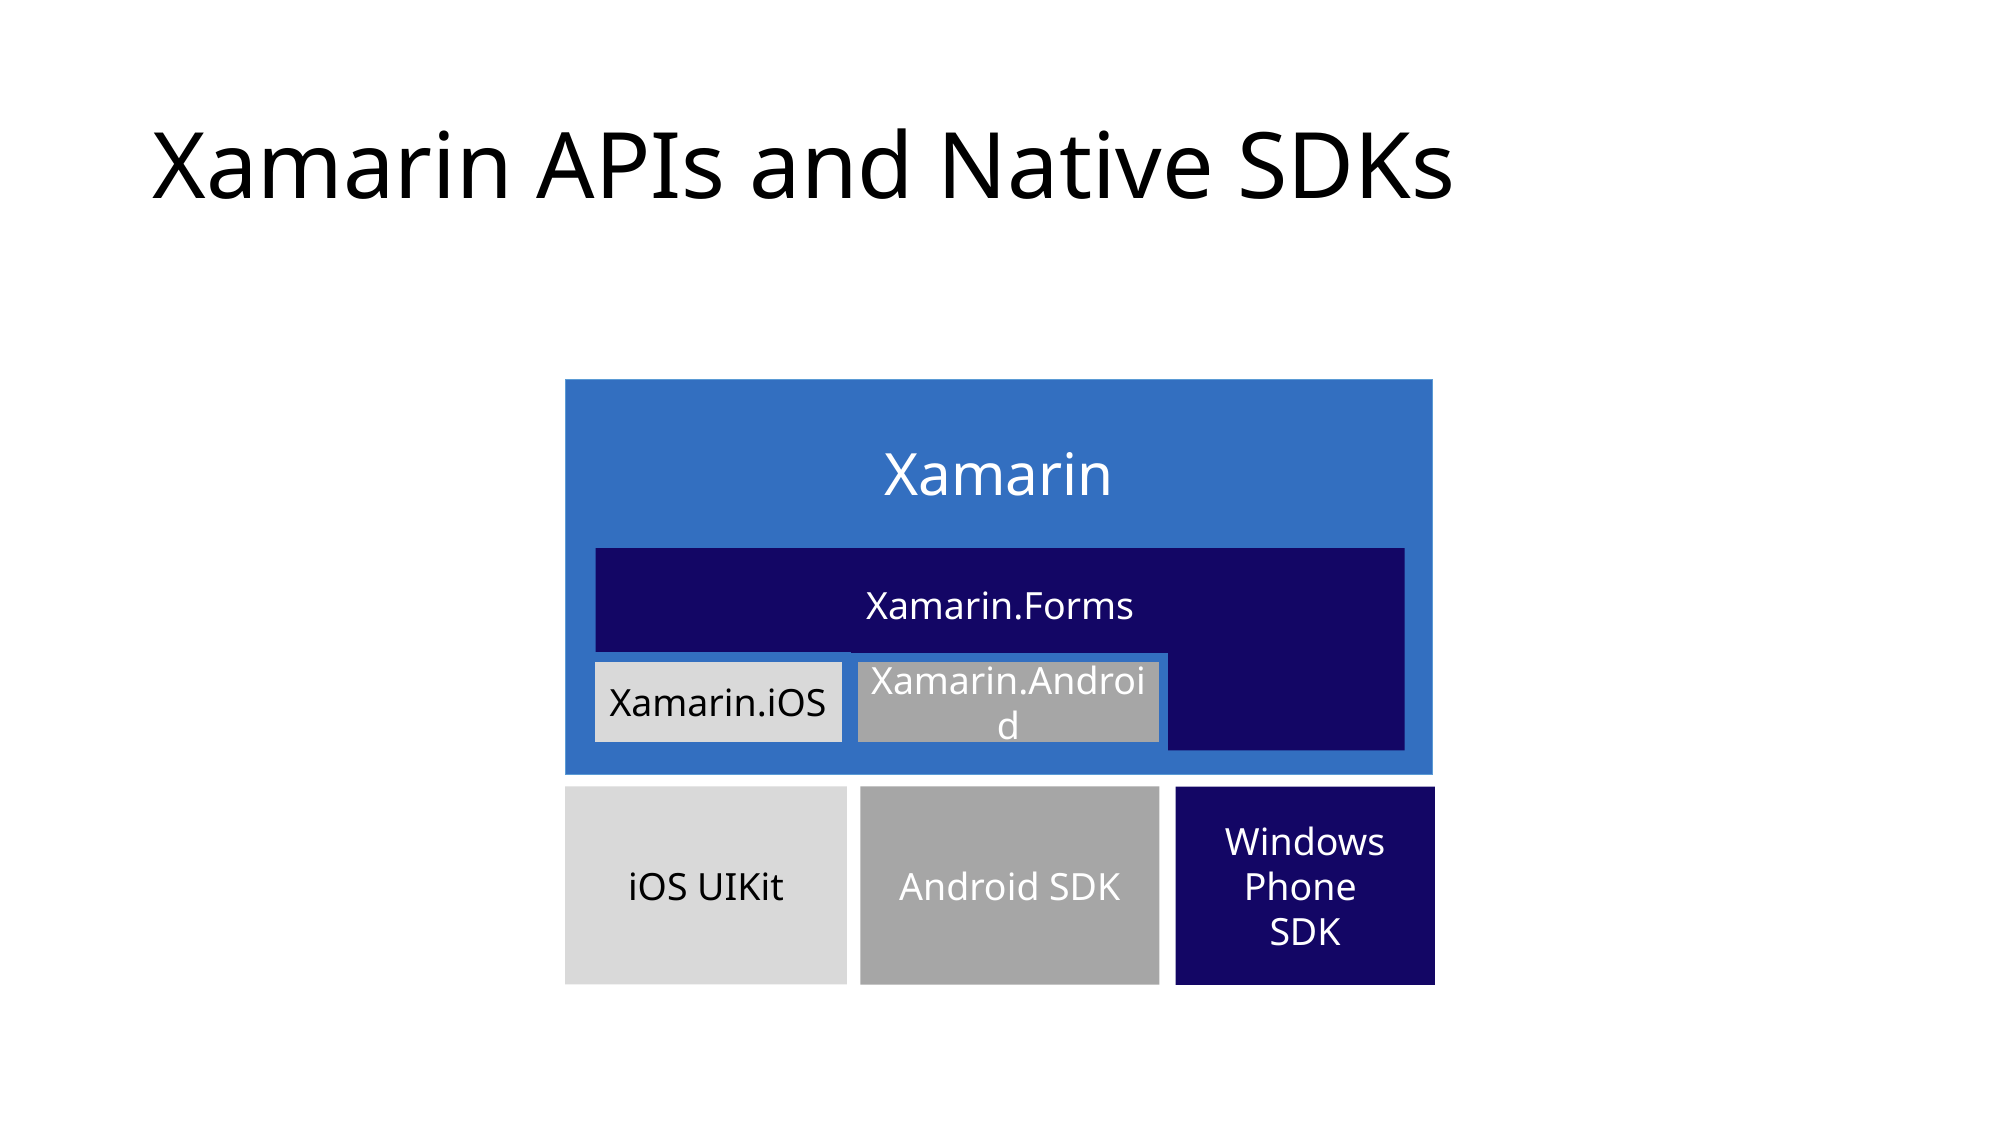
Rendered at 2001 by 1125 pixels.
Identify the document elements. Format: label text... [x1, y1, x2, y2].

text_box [565, 379, 1435, 985]
title Xamarin APIs and Native SDKs [137, 59, 1863, 278]
